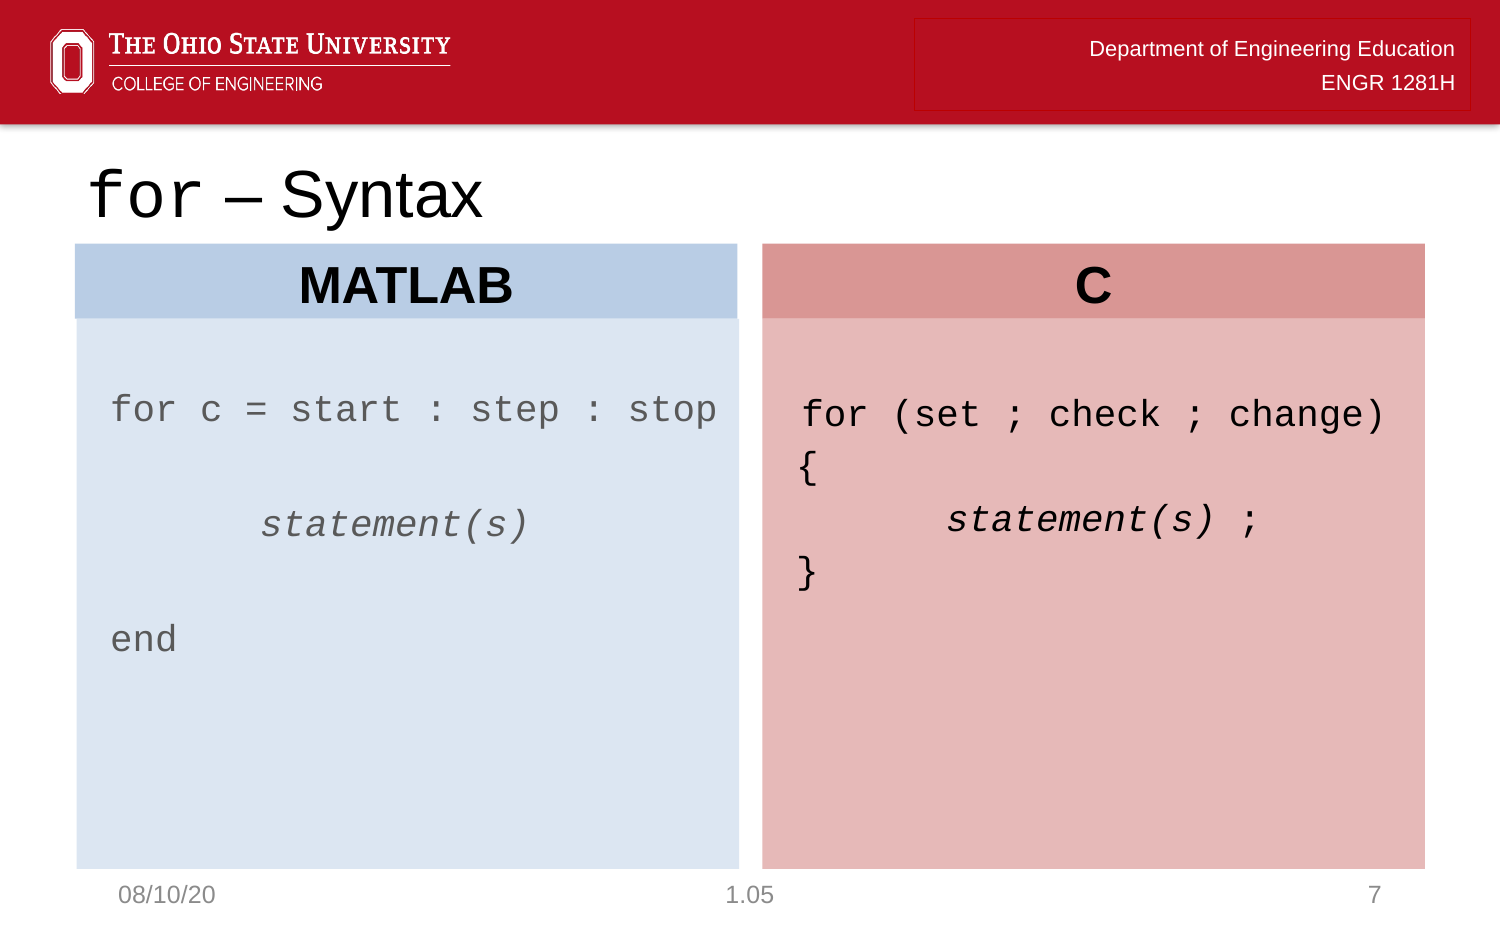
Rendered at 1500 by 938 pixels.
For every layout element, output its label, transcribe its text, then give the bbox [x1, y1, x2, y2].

text_box MATLAB [74, 243, 738, 319]
slide_number 7 [1059, 868, 1397, 919]
title for – Syntax [72, 143, 1433, 251]
list for c = start : step : stop statement(s) end [76, 318, 740, 869]
text_box for (set ; check ; change) { statement(s) ; } [762, 319, 1425, 869]
text_box C [762, 243, 1425, 319]
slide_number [103, 868, 441, 919]
footer 1.05 [496, 868, 1004, 919]
